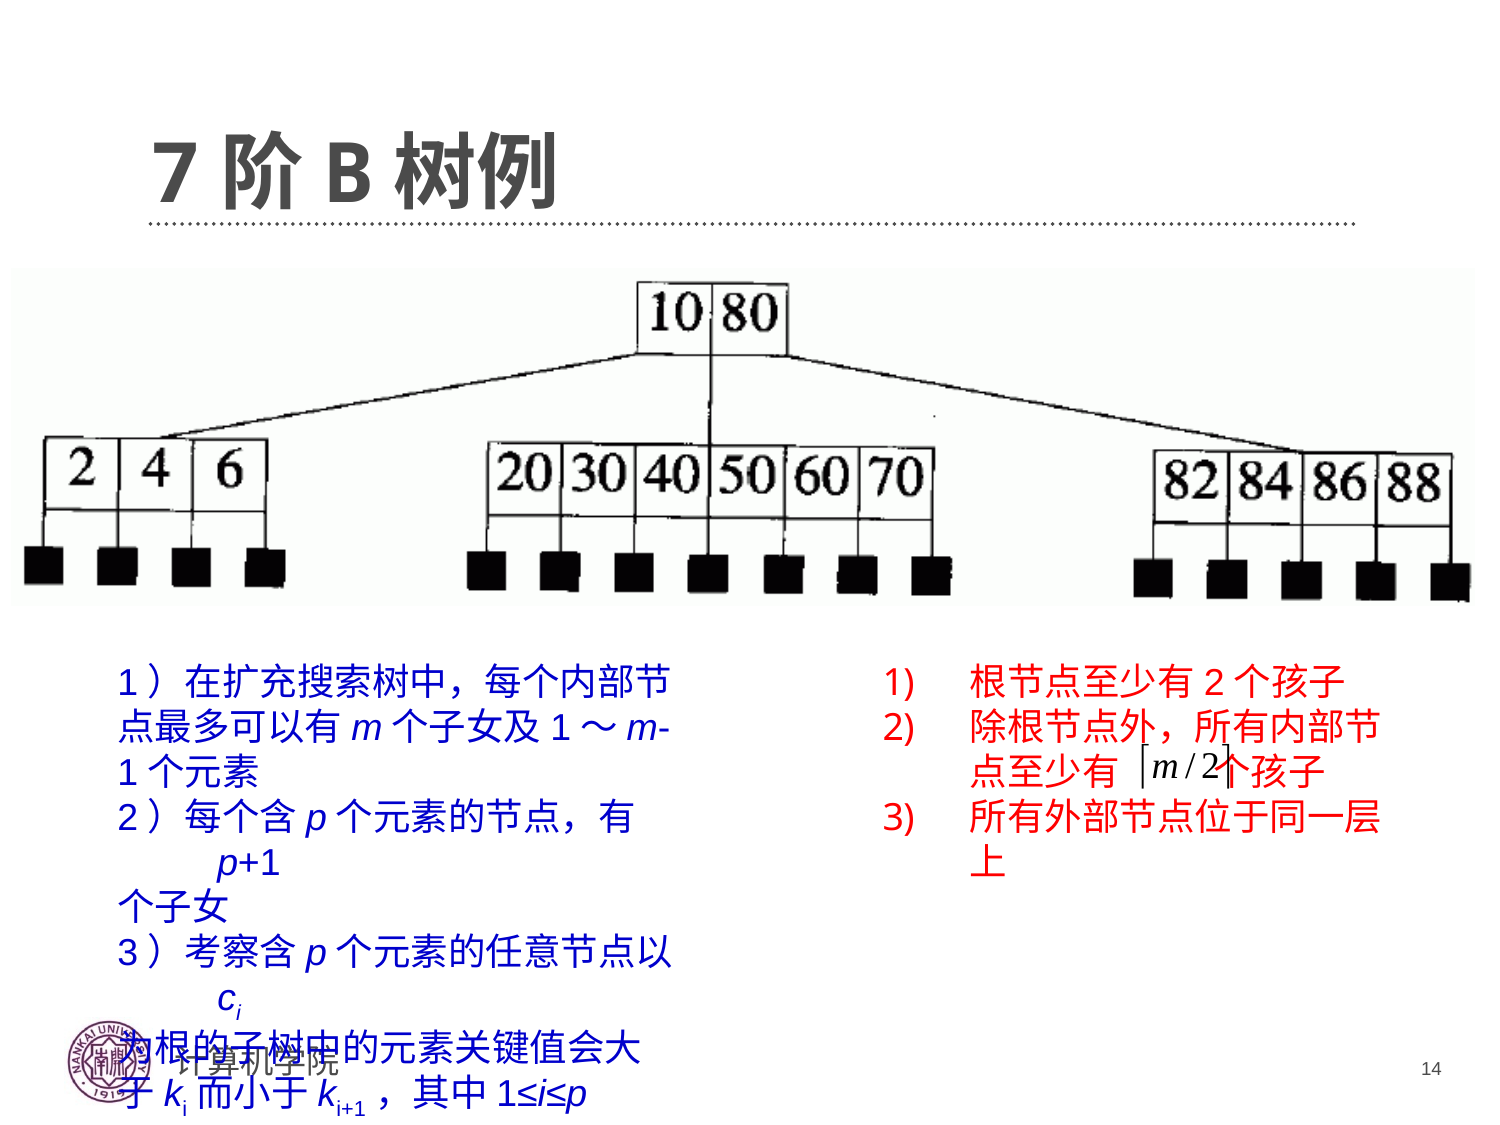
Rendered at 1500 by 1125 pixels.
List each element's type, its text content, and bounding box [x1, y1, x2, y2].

text_box 1）在扩充搜索树中，每个内部节点最多可以有m个子女及1～m-1个元素 2）每个含p个元素的节点，有p+1 个子女 3）考察含p个元素的任意节点以ci 为根的子树中的元素关键值会大 于ki而小于ki+1，其中1≤i≤p [102, 650, 692, 1125]
slide_number 14 [1308, 1048, 1458, 1093]
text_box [1132, 740, 1240, 799]
text_box 根节点至少有2个孩子 除根节点外，所有内部节点至少有 个孩子 所有外部节点位于同一层上 [867, 650, 1427, 891]
picture [64, 1017, 102, 1106]
picture [11, 267, 1476, 606]
title 7阶B树例 [150, 82, 1360, 221]
